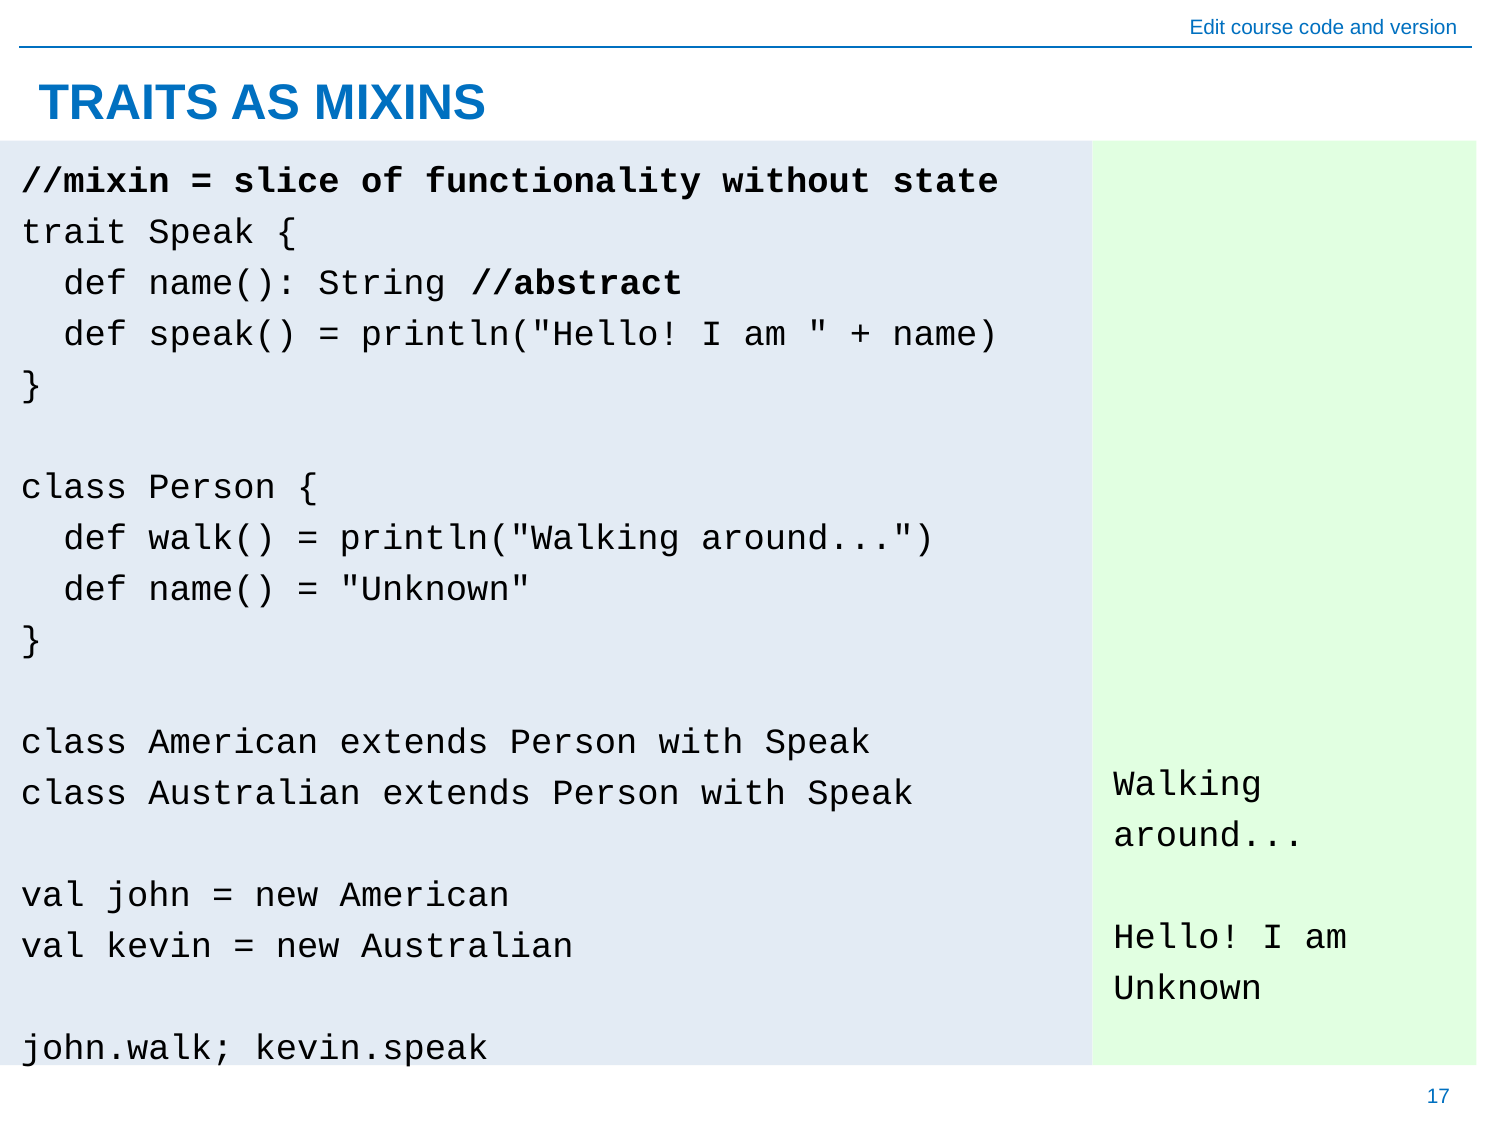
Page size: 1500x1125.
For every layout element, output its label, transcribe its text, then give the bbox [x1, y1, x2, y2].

list //mixin = slice of functionality without state trait Speak { def name(): String //abstract def speak() = println("Hello! I am " + name) } class Person { def walk() = println("Walking around...") def name() = "Unknown" } class American extends Person with Speak class Australian extends Person with Speak val john = new American val kevin = new Australian john.walk; kevin.speak [0, 140, 1092, 1066]
title TRAITS AS MIXINS [23, 58, 1465, 140]
list Walking around... Hello! I am Unknown [1092, 140, 1477, 1066]
